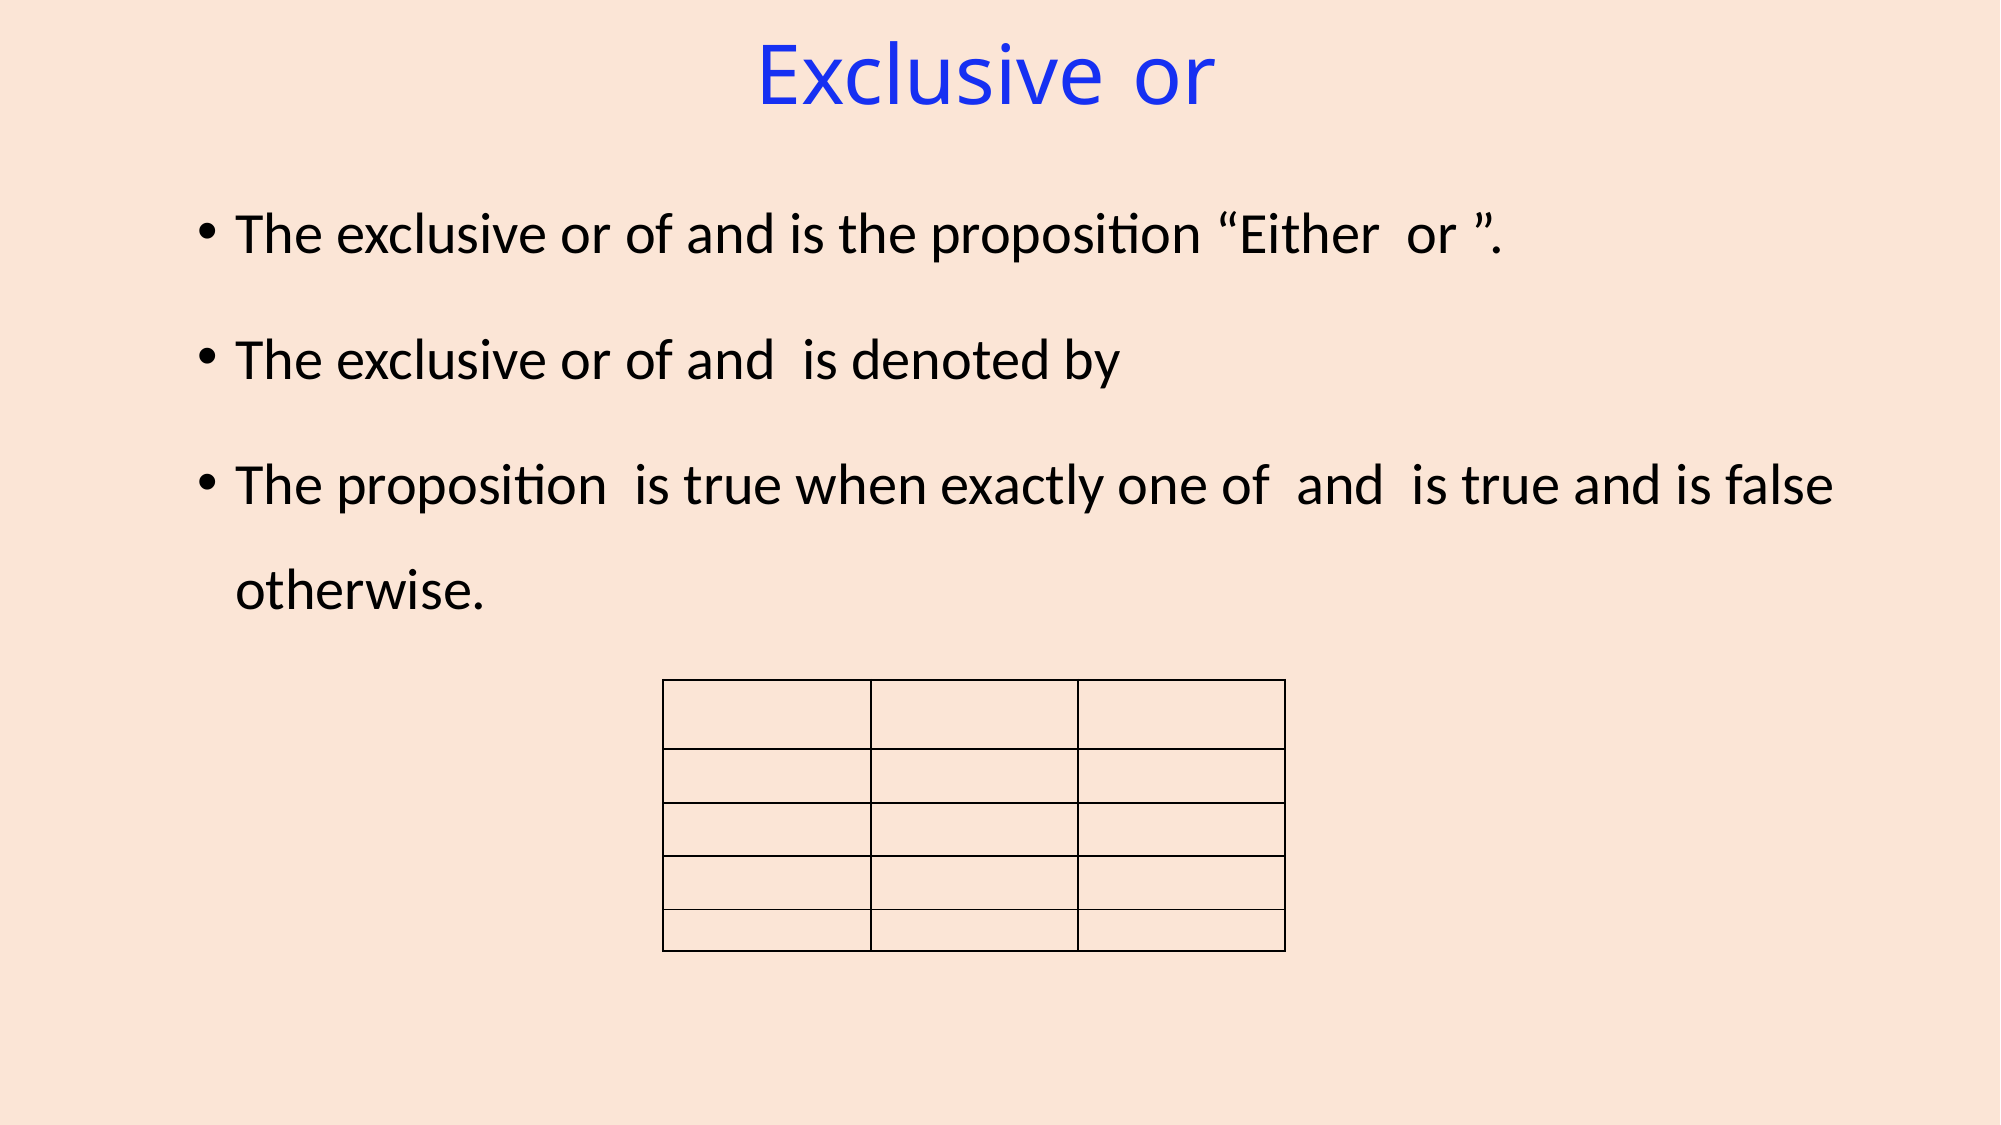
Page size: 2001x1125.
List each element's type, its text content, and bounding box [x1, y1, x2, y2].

title Exclusive or [137, 6, 1863, 218]
